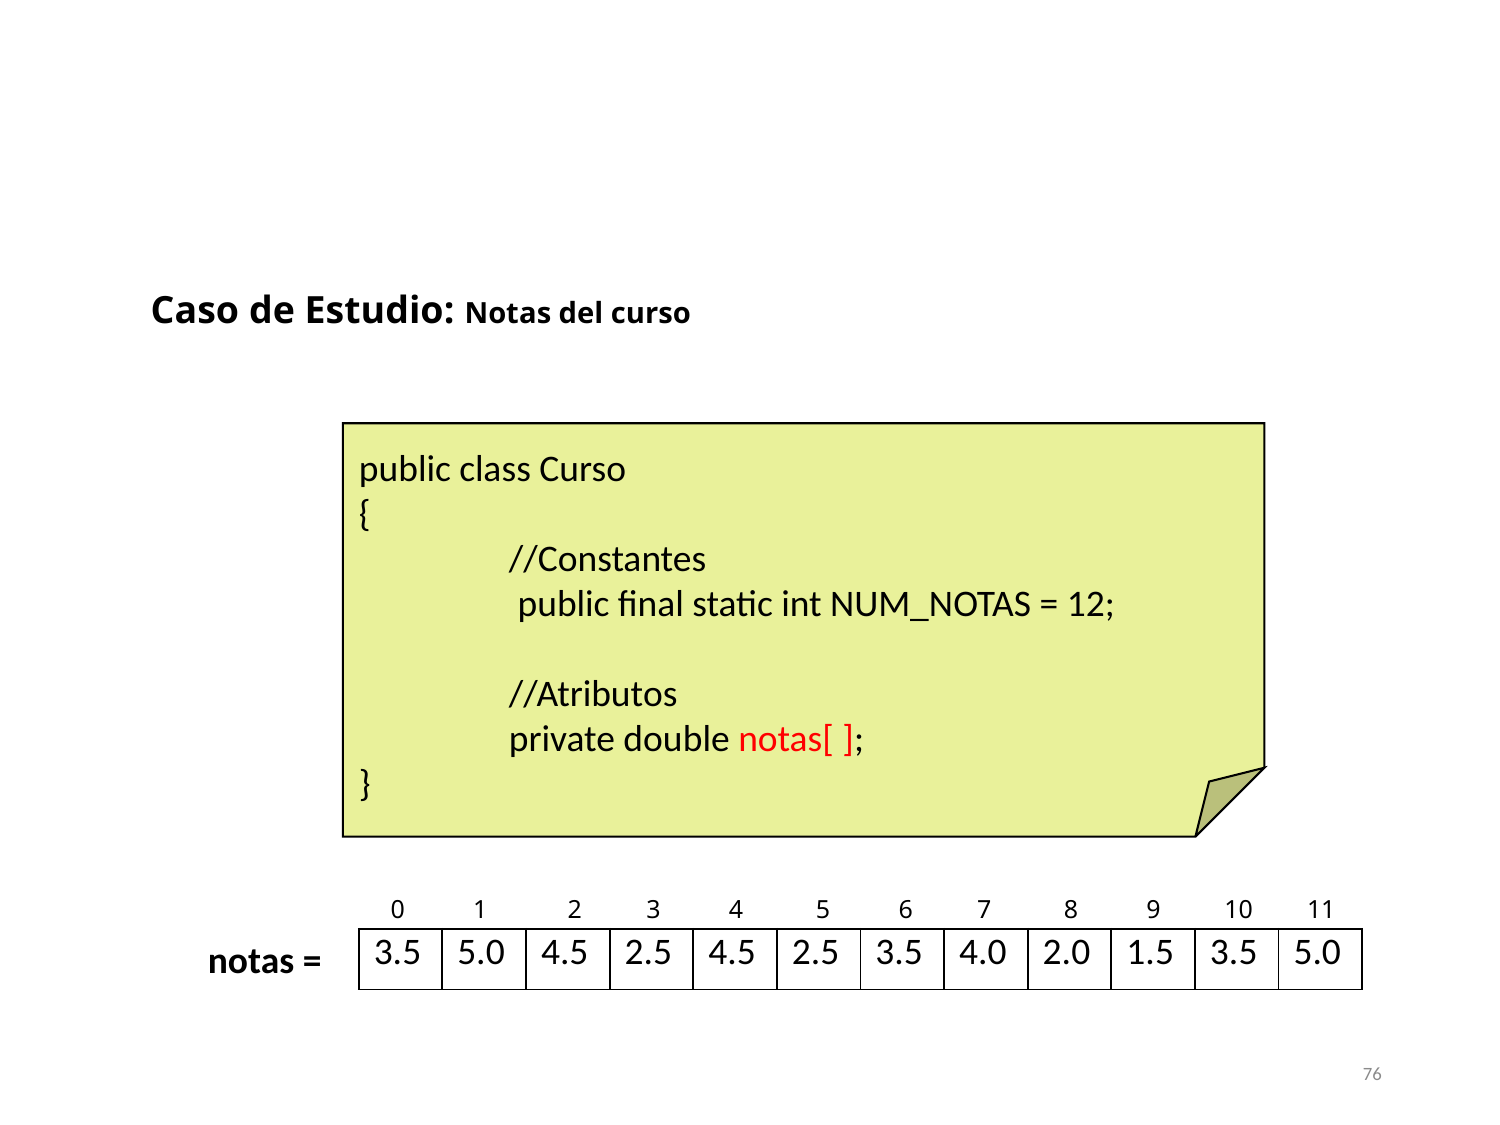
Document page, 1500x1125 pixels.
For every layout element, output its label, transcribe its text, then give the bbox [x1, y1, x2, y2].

text_box 1 [458, 885, 503, 931]
text_box Caso de Estudio: Notas del curso [135, 278, 821, 339]
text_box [342, 423, 1265, 837]
text_box 9 [1131, 885, 1176, 931]
table_header 3.5 [1196, 930, 1278, 989]
text_box 7 [962, 885, 1007, 931]
text_box 4 [714, 885, 758, 931]
text_box 8 [1049, 885, 1093, 931]
table_header 3.5 [861, 930, 943, 989]
text_box 5 [801, 885, 845, 931]
table_header 4.5 [527, 930, 609, 989]
table_header 2.5 [778, 930, 860, 989]
table_header 3.5 [360, 930, 441, 989]
table_header 2.0 [1029, 930, 1110, 989]
table_header 5.0 [443, 930, 525, 989]
table_header 4.5 [694, 930, 776, 989]
text_box notas = [193, 928, 337, 989]
table_header 1.5 [1112, 930, 1194, 989]
text_box 0 [375, 885, 420, 931]
text_box 10 [1209, 885, 1268, 931]
table_header 5.0 [1279, 930, 1361, 989]
text_box 2 [552, 885, 597, 931]
text_box 3 [631, 885, 676, 931]
table_header 4.0 [945, 930, 1027, 989]
table_header 2.5 [611, 930, 692, 989]
text_box 6 [883, 885, 928, 931]
slide_number 76 [1059, 1042, 1397, 1103]
text_box 11 [1292, 885, 1351, 931]
